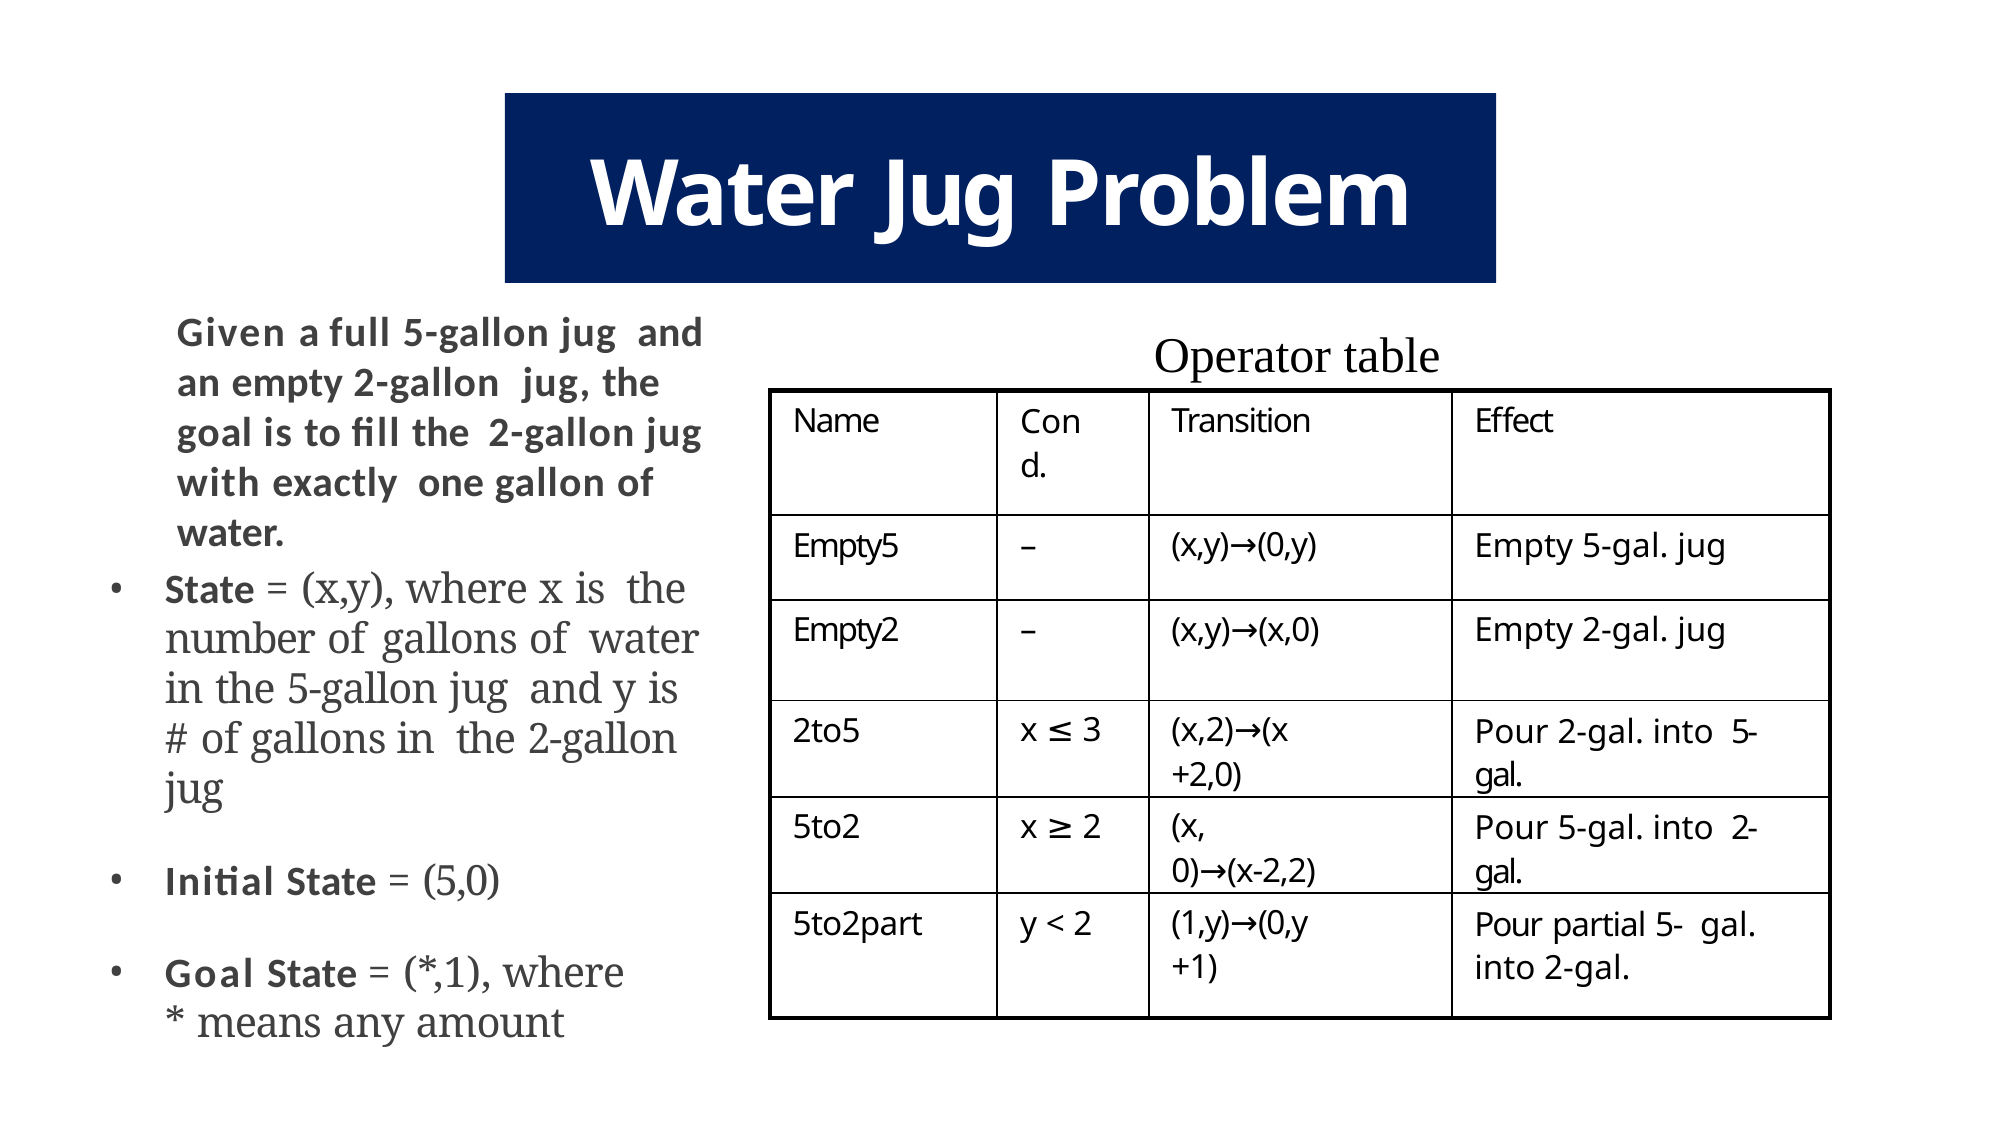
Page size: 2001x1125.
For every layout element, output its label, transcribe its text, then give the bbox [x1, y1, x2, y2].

table_cell (x,y)→(x,0) [1150, 601, 1451, 700]
table_cell 5to2 [772, 798, 996, 892]
table_cell – [998, 601, 1148, 700]
table_cell x ≤ 3 [998, 701, 1148, 796]
table_header Con d. [998, 393, 1148, 514]
table_header Name [772, 393, 996, 514]
table_cell (1,y)→(0,y +1) [1150, 894, 1451, 1016]
table_cell (x,y)→(0,y) [1150, 516, 1451, 599]
table_cell 2to5 [772, 701, 996, 796]
table_header Effect [1453, 393, 1828, 514]
table_cell Empty2 [772, 601, 996, 700]
table_cell y < 2 [998, 894, 1148, 1016]
table_cell (x, 0)→(x-2,2) [1150, 798, 1451, 892]
table_cell Pour 2-gal. into 5-gal. [1453, 701, 1828, 796]
table_cell 5to2part [772, 894, 996, 1016]
table_cell Pour 5-gal. into 2-gal. [1453, 798, 1828, 892]
table_cell x ≥ 2 [998, 798, 1148, 892]
text_box State = (x,y), where x is the number of gallons of water in the 5-gallon jug and y is # of gallons in the 2-gallon jug Initial State = (5,0) Goal State = (*,1), where * means any amount [106, 559, 729, 1046]
table_cell Empty 5-gal. jug [1453, 516, 1828, 599]
text_box Operator table [1151, 320, 1506, 383]
table_cell – [998, 516, 1148, 599]
title Water Jug Problem [504, 93, 1497, 283]
text_box Given a full 5-gallon jug and an empty 2-gallon jug, the goal is to fill the 2-gallon jug with exactly one gallon of water. [174, 302, 726, 555]
table_cell Pour partial 5- gal. into 2-gal. [1453, 894, 1828, 1016]
table_cell Empty5 [772, 516, 996, 599]
table_header Transition [1150, 393, 1451, 514]
table_cell (x,2)→(x +2,0) [1150, 701, 1451, 796]
table_cell Empty 2-gal. jug [1453, 601, 1828, 700]
